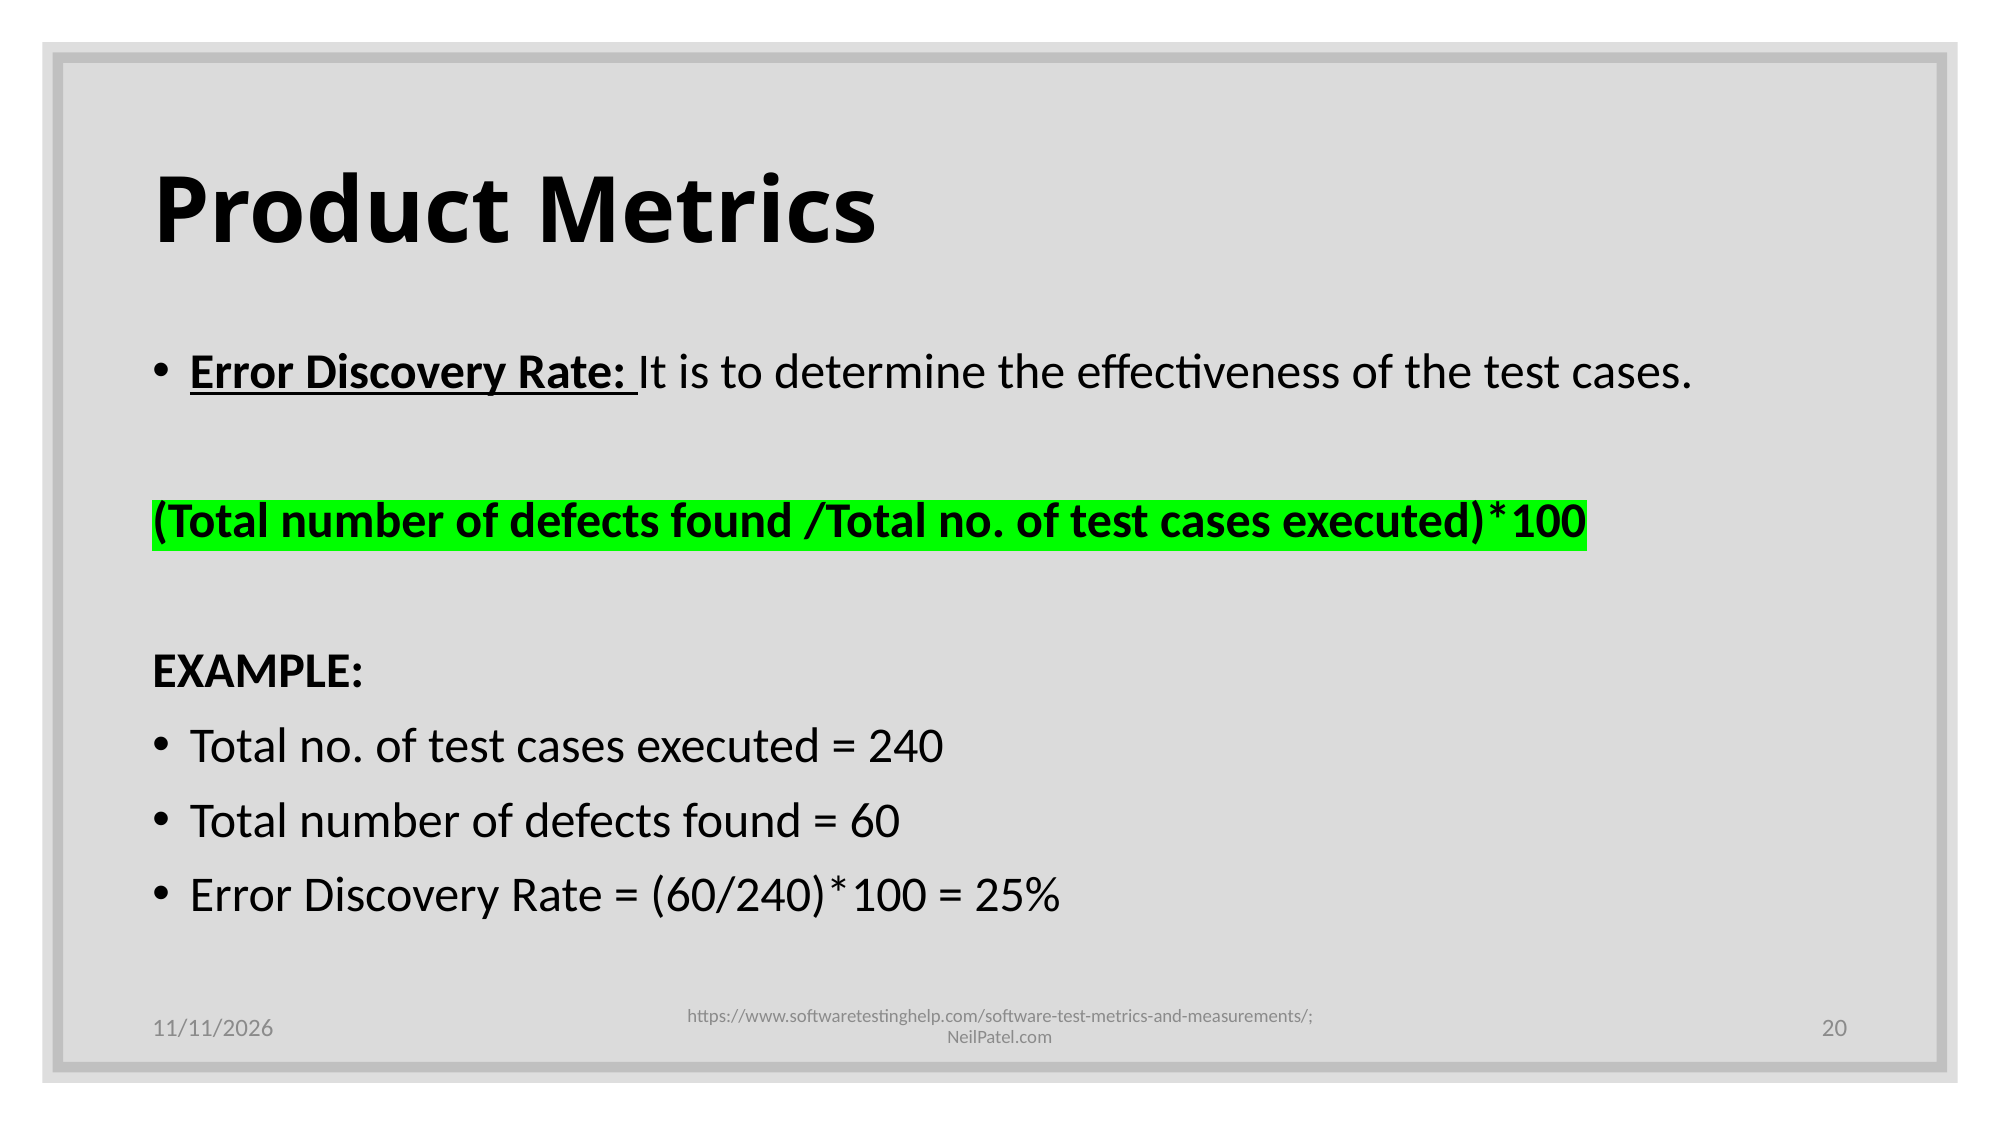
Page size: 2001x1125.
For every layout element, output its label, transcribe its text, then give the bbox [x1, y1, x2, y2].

list Error Discovery Rate: It is to determine the effectiveness of the test cases. (Total number of defects found /Total no. of test cases executed)*100 EXAMPLE: Total no. of test cases executed = 240 Total number of defects found = 60 Error Discovery Rate = (60/240)*100 = 25% [137, 337, 1863, 973]
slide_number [137, 996, 588, 1057]
title Product Metrics [137, 103, 1863, 322]
slide_number 20 [1412, 996, 1863, 1057]
footer https://www.softwaretestinghelp.com/software-test-metrics-and-measurements/; NeilPatel.com [662, 996, 1338, 1057]
text_box [52, 51, 1948, 1073]
